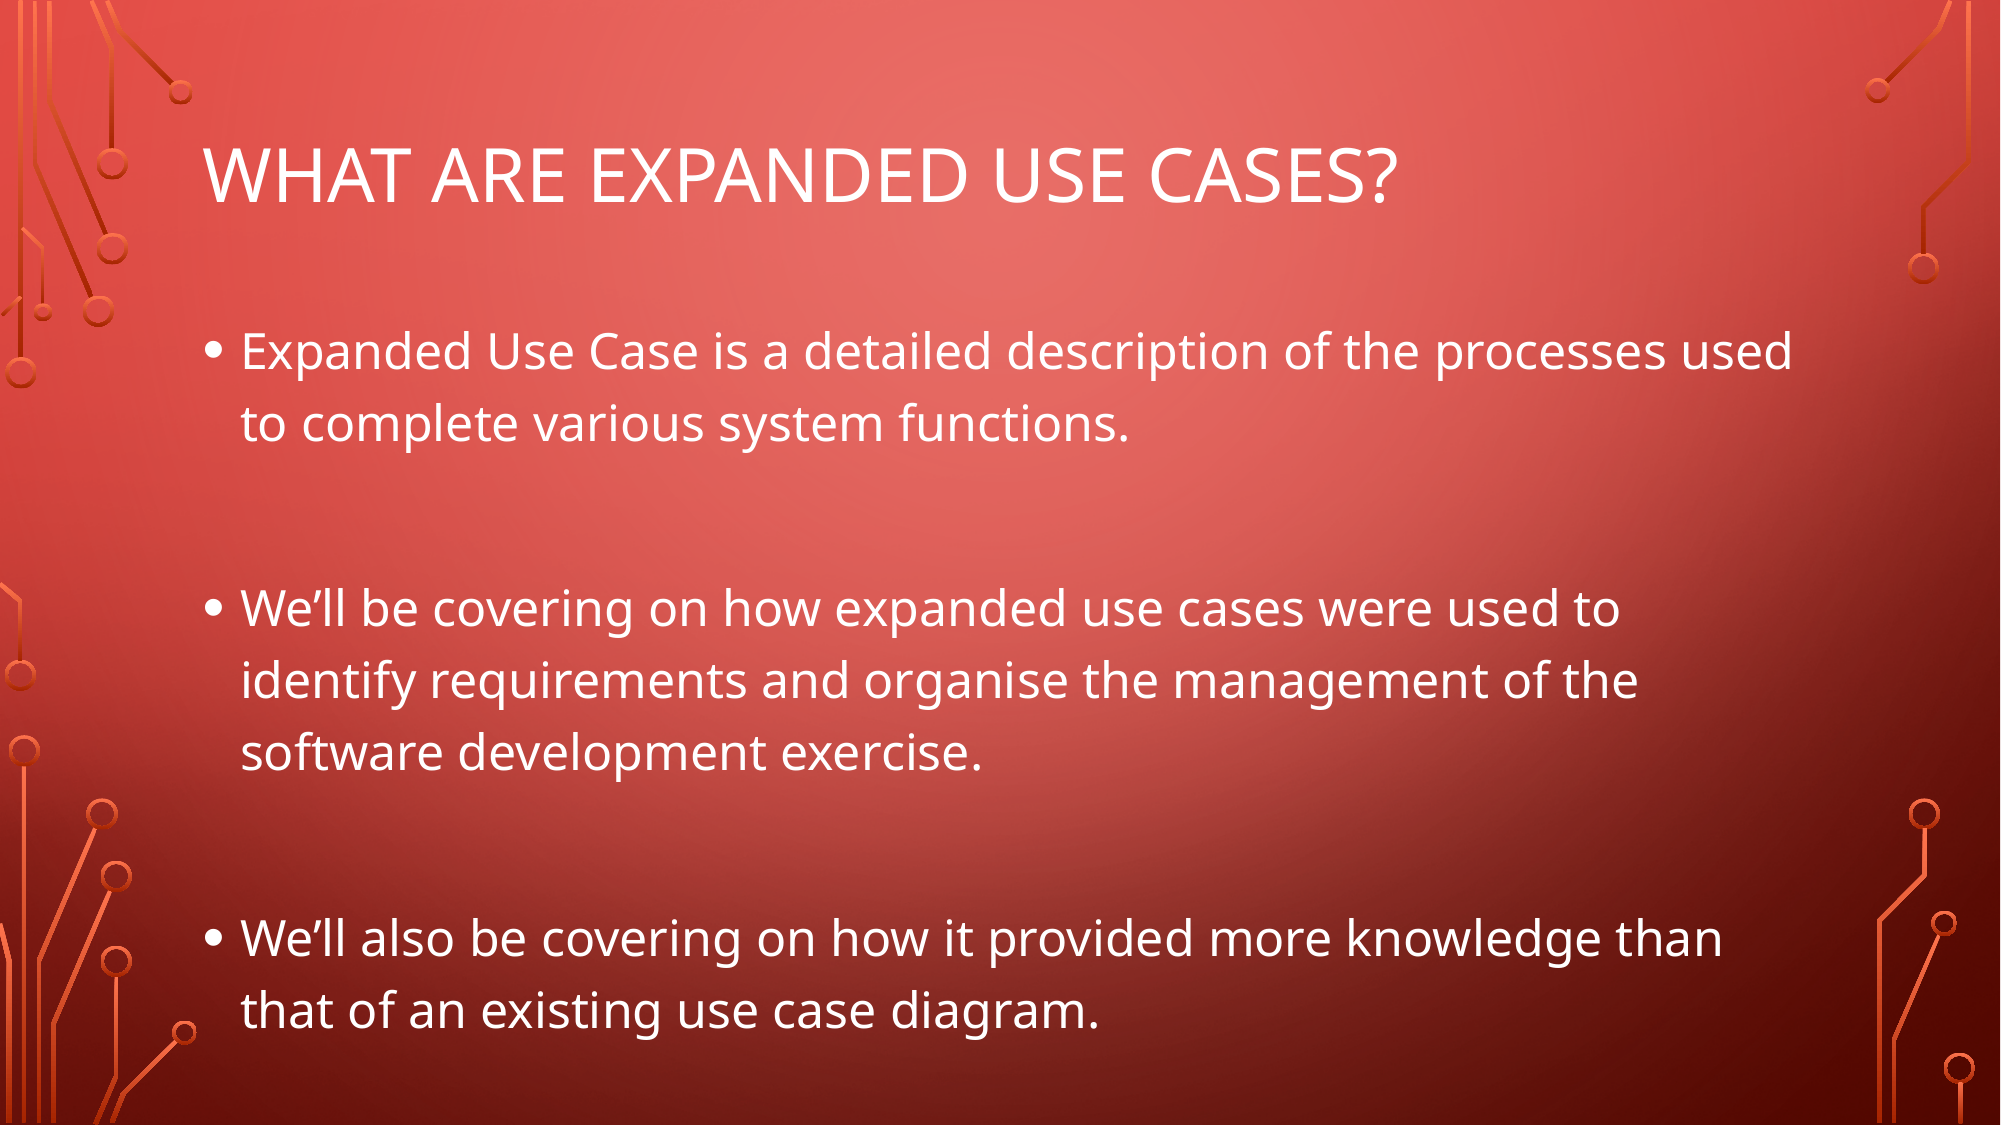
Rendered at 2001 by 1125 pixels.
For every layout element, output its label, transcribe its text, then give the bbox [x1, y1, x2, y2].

list Expanded Use Case is a detailed description of the processes used to complete various system functions. We’ll be covering on how expanded use cases were used to identify requirements and organise the management of the software development exercise. We’ll also be covering on how it provided more knowledge than that of an existing use case diagram. [187, 299, 1813, 1086]
title What are expanded use cases? [187, 57, 1813, 299]
